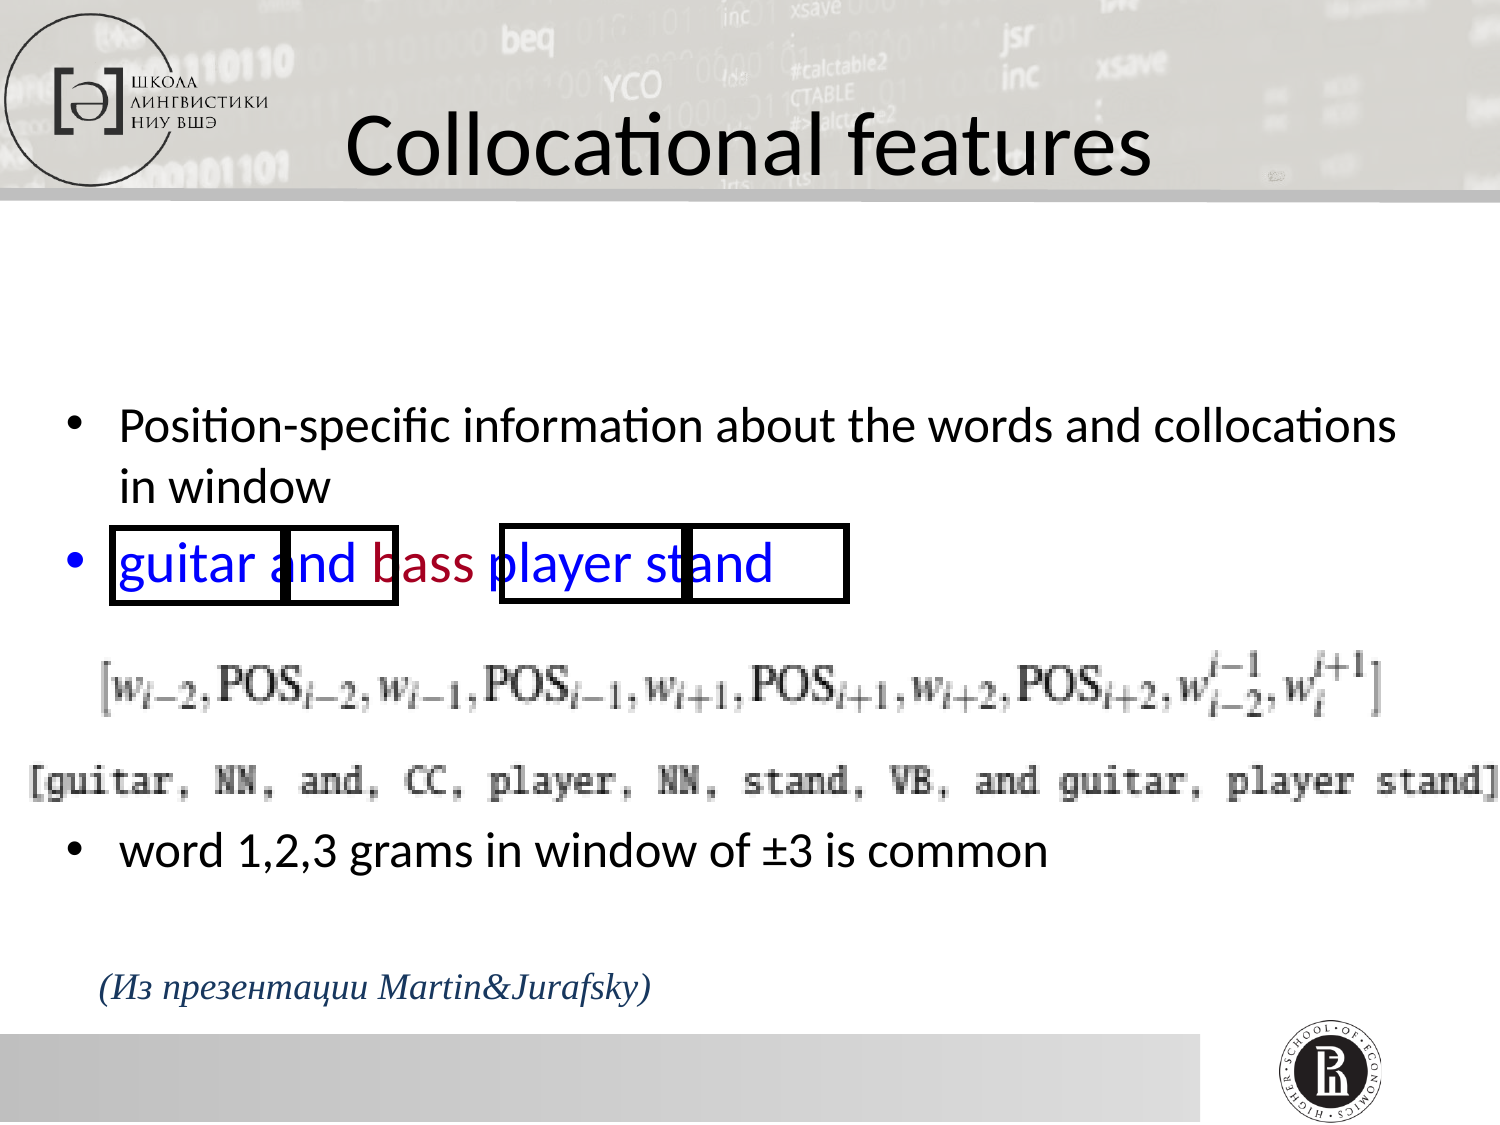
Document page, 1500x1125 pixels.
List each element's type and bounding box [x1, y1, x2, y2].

picture [25, 749, 1500, 811]
text_box [0, 0, 1500, 1125]
picture [87, 649, 1410, 726]
